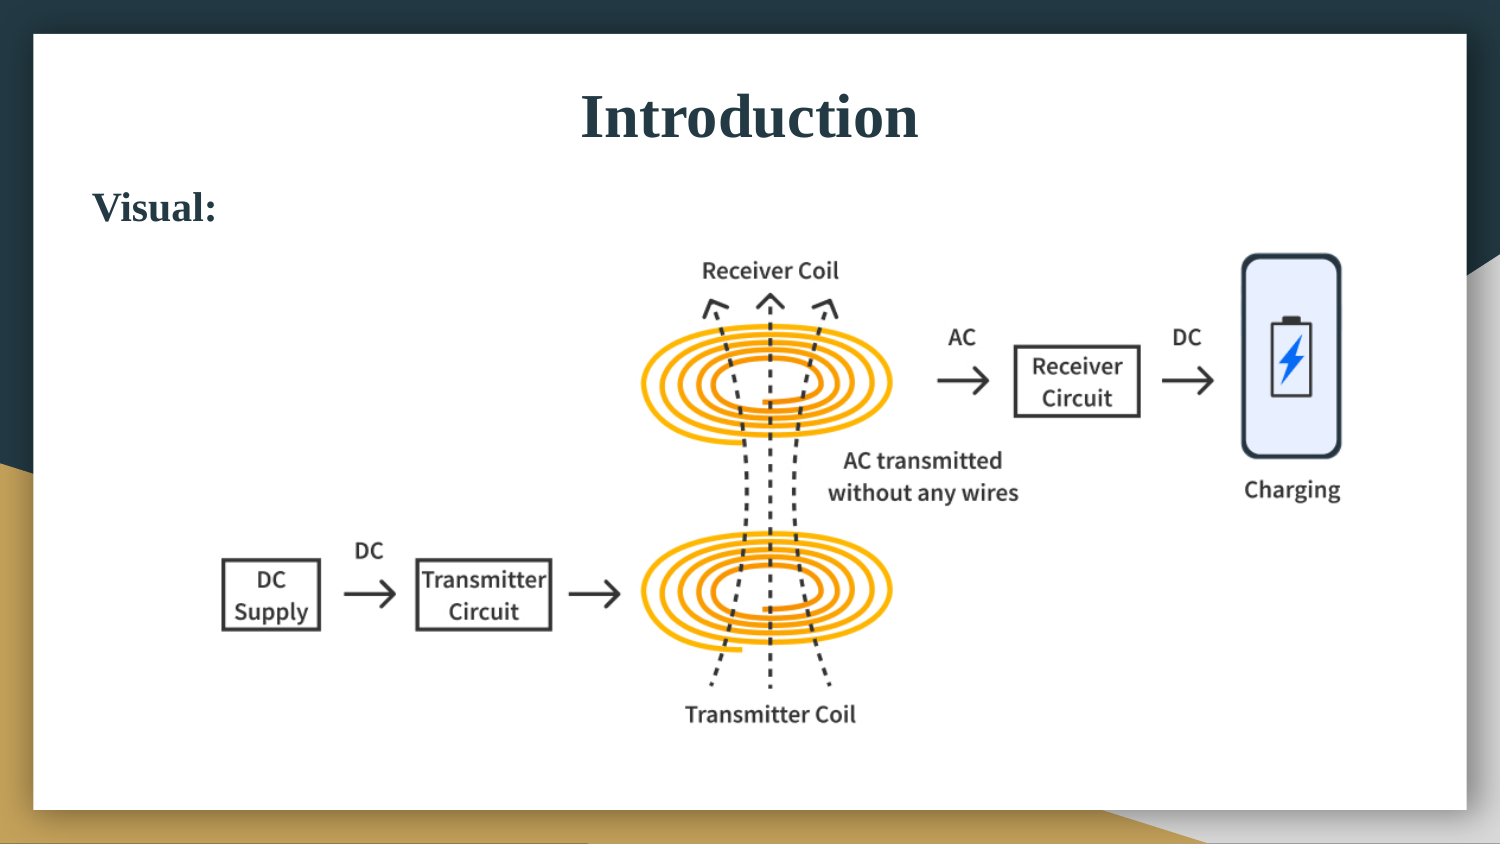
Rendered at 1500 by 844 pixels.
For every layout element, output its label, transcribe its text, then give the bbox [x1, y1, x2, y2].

title Introduction [134, 60, 1366, 168]
picture [186, 217, 1379, 766]
text_box Visual: [76, 165, 297, 254]
